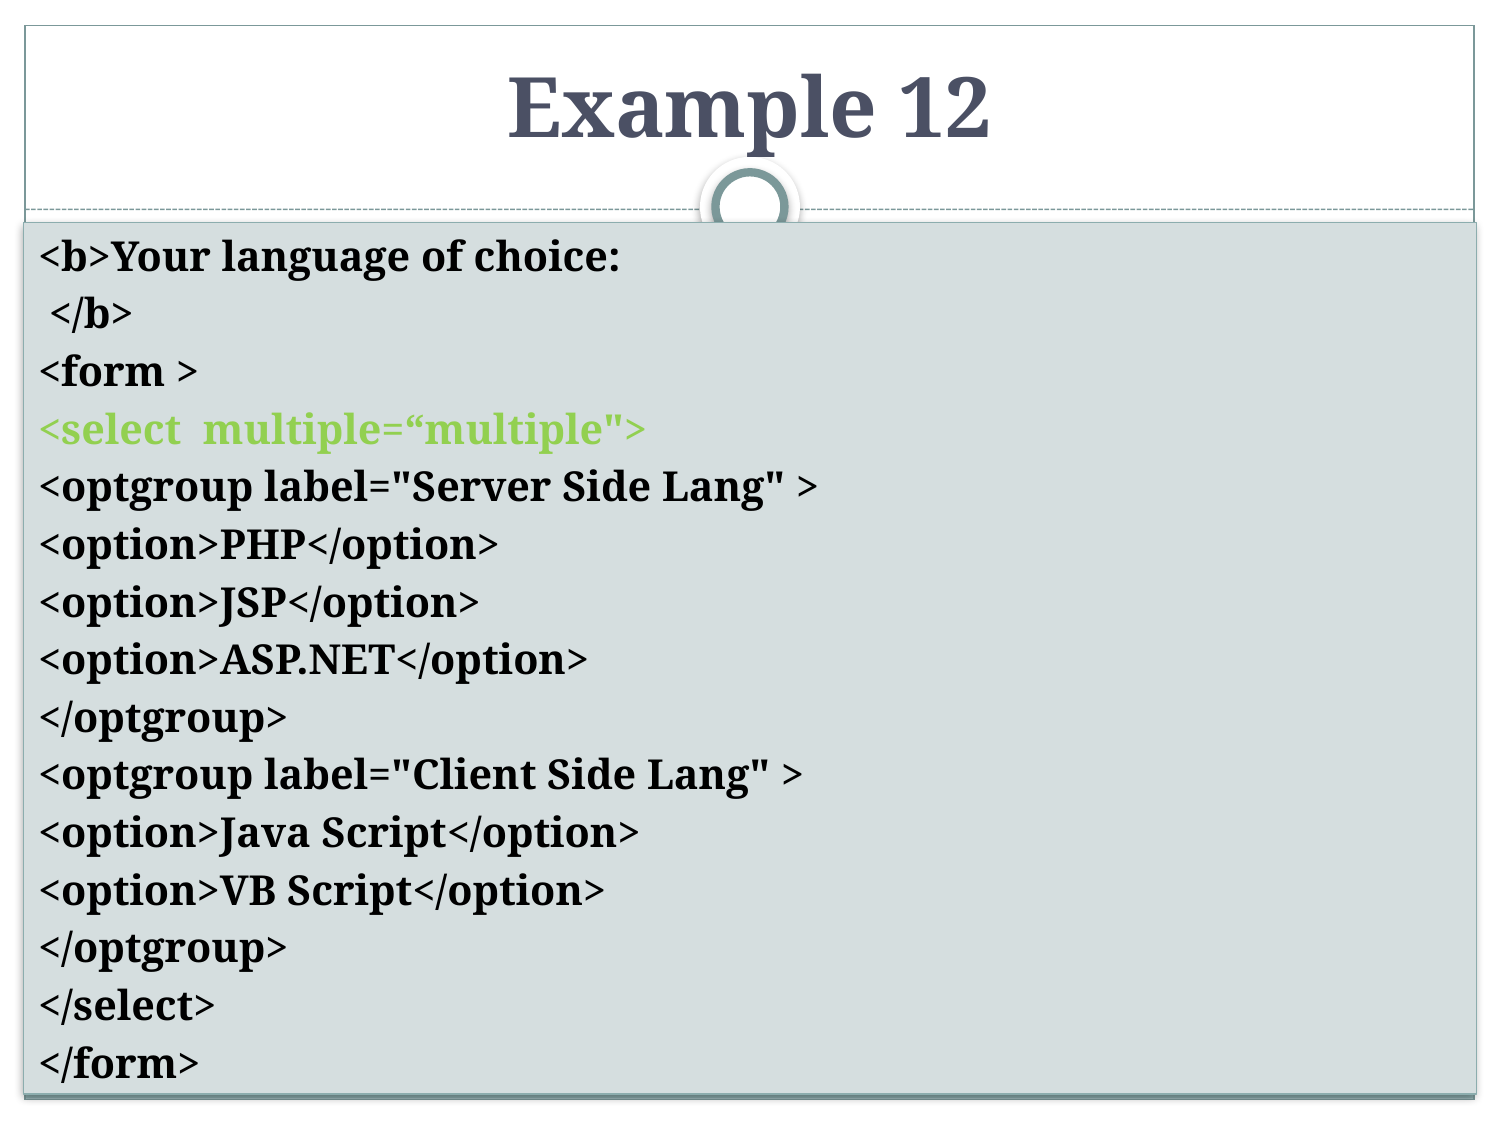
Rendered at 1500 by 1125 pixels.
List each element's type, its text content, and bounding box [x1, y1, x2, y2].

title Example 12 [49, 37, 1450, 162]
list <b>Your language of choice: </b> <form > <select multiple=“multiple"> <optgroup label="Server Side Lang" > <option>PHP</option> <option>JSP</option> <option>ASP.NET</option> </optgroup> <optgroup label="Client Side Lang" > <option>Java Script</option> <option>VB Script</option> </optgroup> </select> </form> [23, 222, 1477, 1095]
